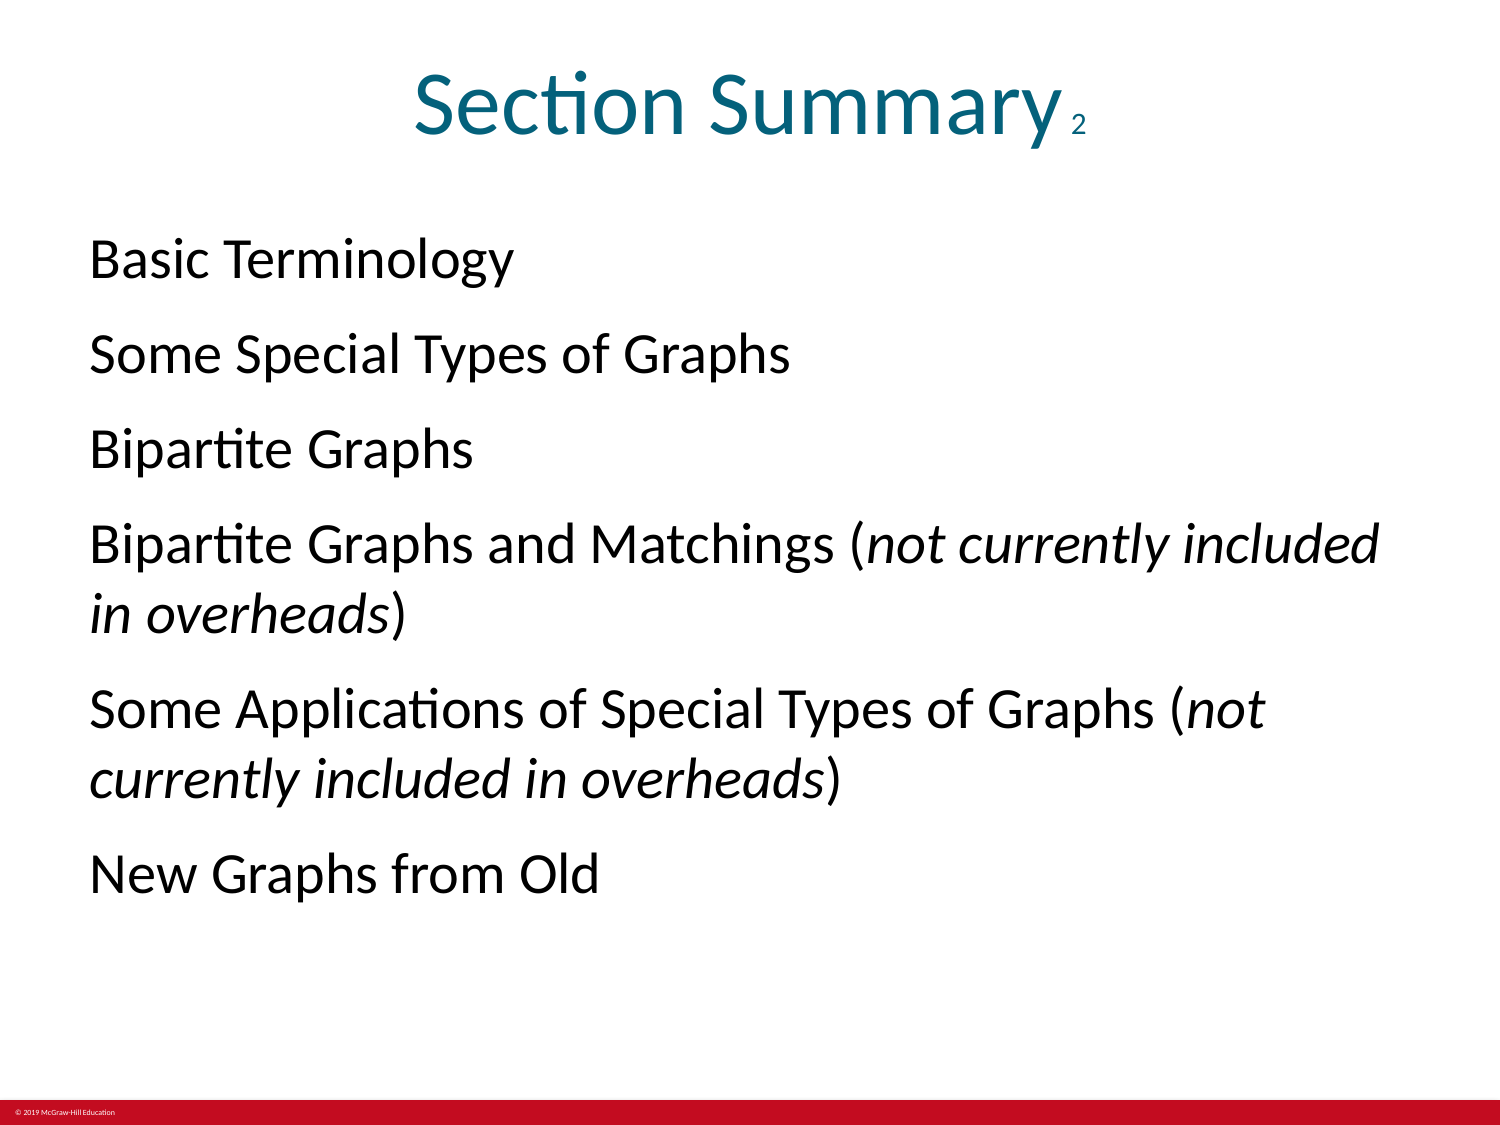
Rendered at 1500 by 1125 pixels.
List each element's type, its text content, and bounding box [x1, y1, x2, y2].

title Section Summary 2 [0, 0, 1500, 195]
list Basic Terminology Some Special Types of Graphs Bipartite Graphs Bipartite Graphs and Matchings (not currently included in overheads) Some Applications of Special Types of Graphs (not currently included in overheads) New Graphs from Old [75, 212, 1440, 938]
